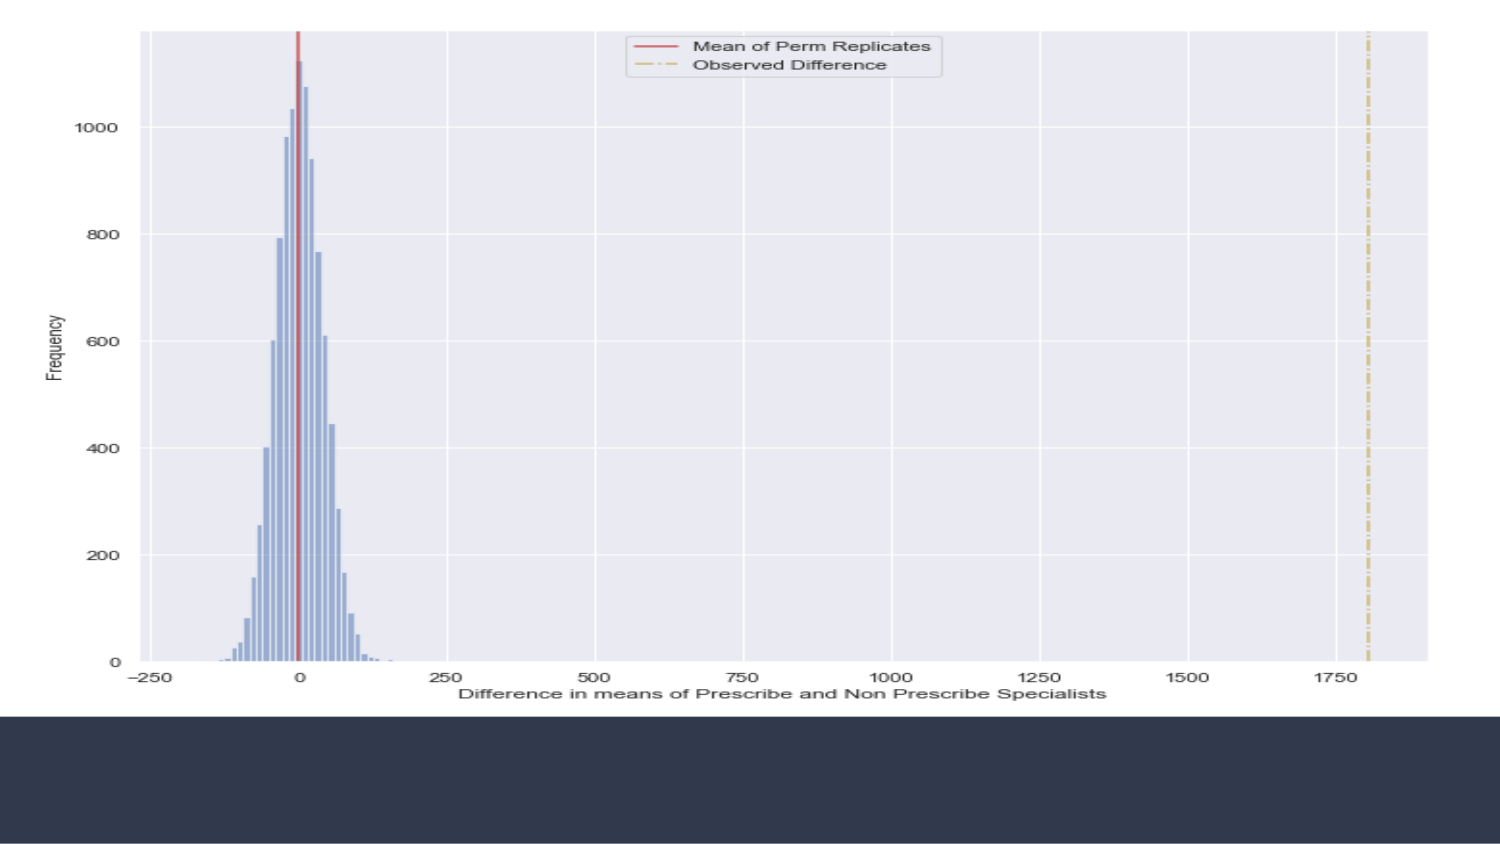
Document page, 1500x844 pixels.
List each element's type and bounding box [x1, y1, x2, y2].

picture [33, 22, 1442, 709]
